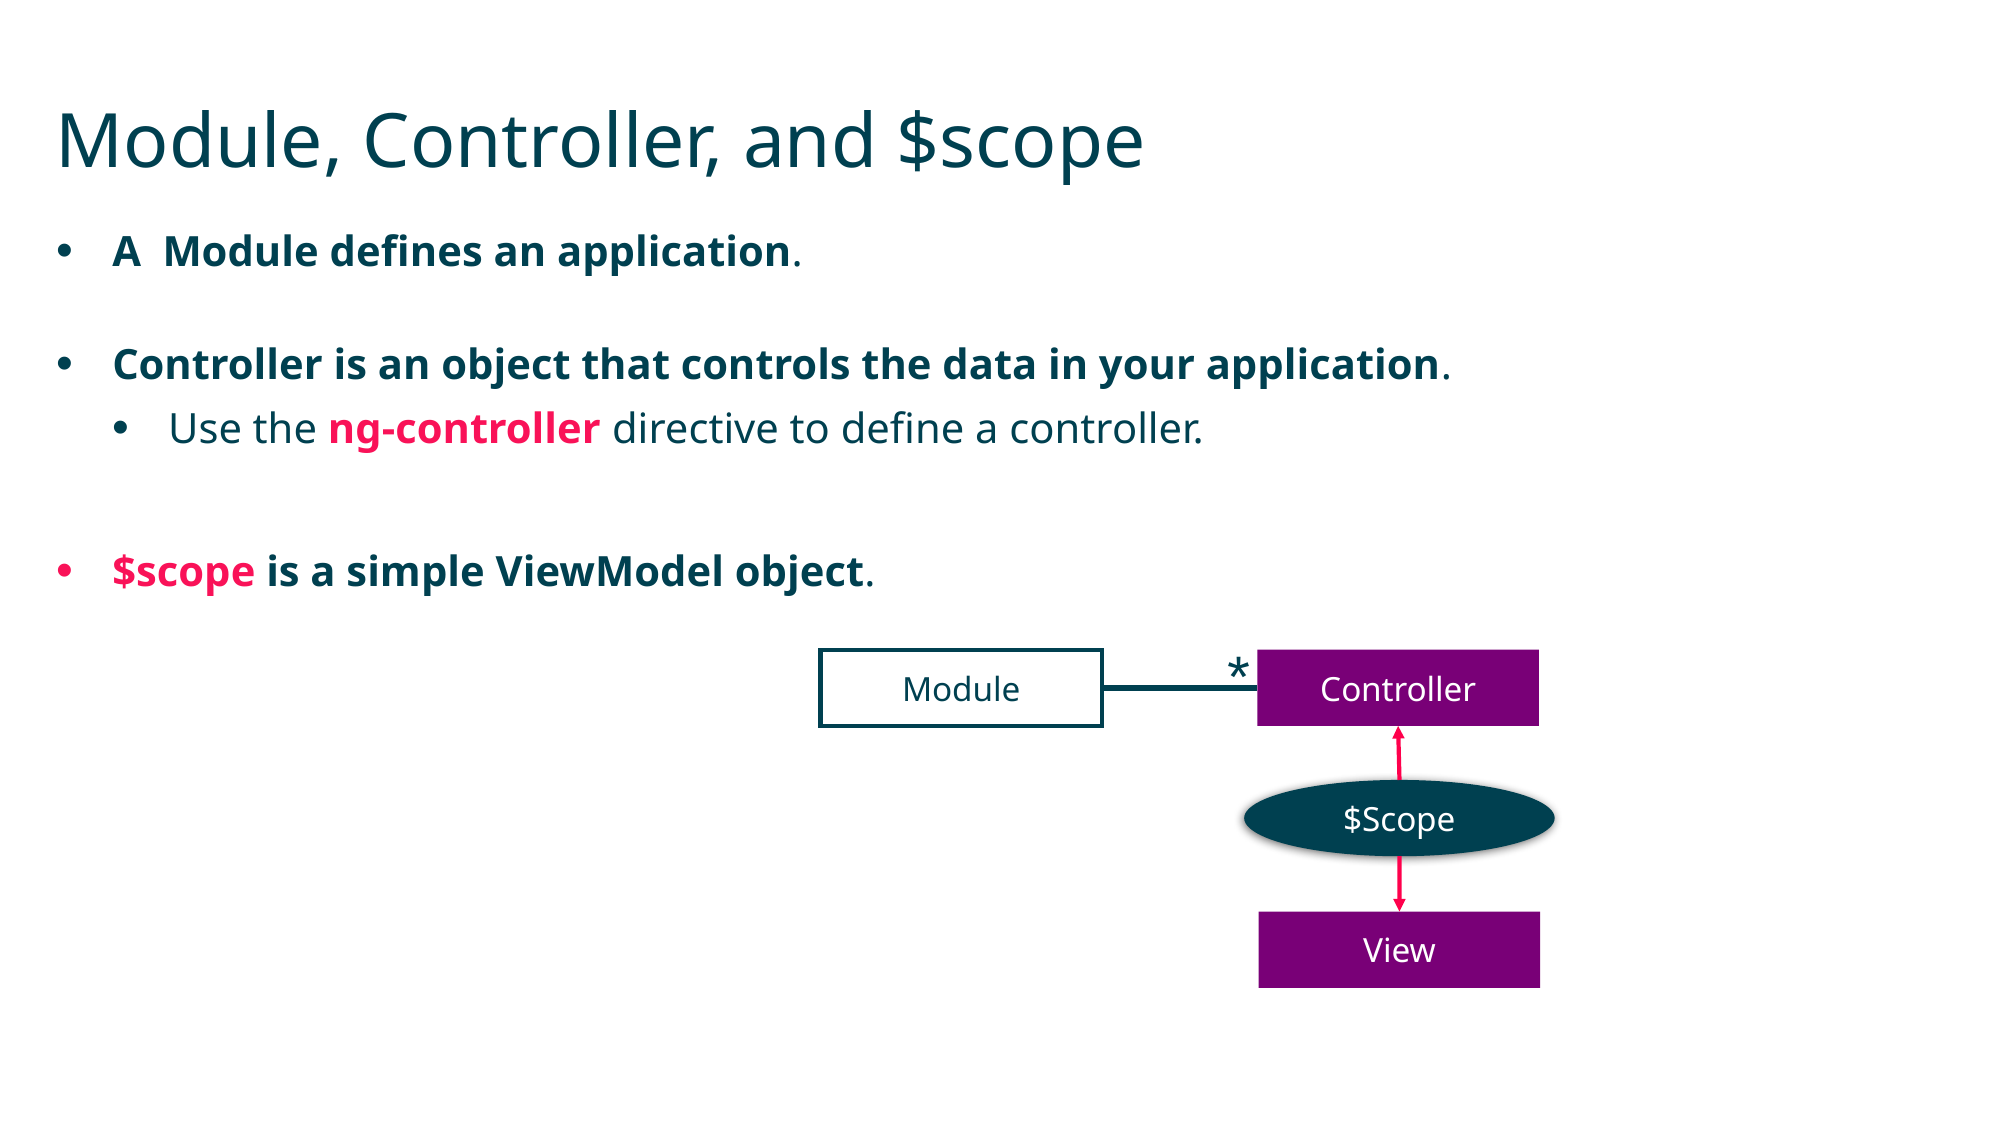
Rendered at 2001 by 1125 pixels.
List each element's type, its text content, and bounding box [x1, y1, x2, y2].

list A Module defines an application. Controller is an object that controls the data in your application. Use the ng-controller directive to define a controller. $scope is a simple ViewModel object. [55, 224, 1945, 546]
title Module, Controller, and $scope [55, 92, 1946, 225]
text_box View [1258, 910, 1541, 989]
text_box Controller [1256, 649, 1540, 727]
text_box Module [819, 649, 1103, 727]
text_box * [1206, 633, 1271, 719]
text_box $Scope [1244, 779, 1555, 857]
